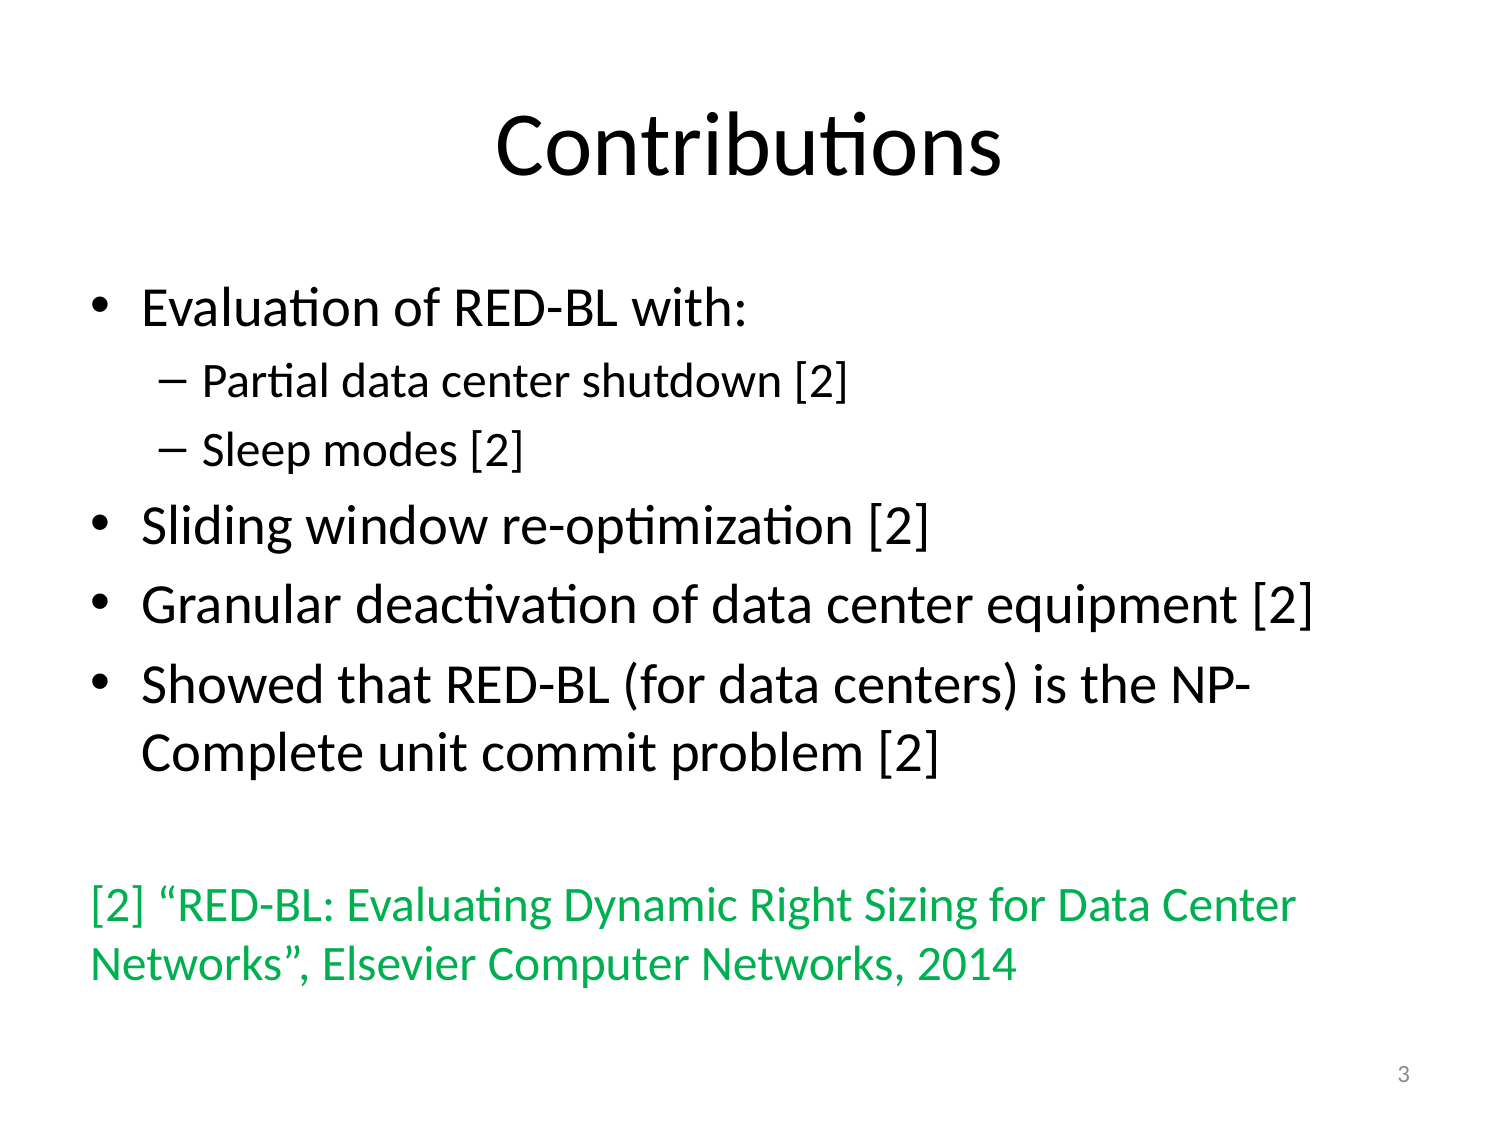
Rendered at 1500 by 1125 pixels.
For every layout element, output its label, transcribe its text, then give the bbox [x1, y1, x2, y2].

title Contributions [75, 45, 1425, 233]
list Evaluation of RED-BL with: Partial data center shutdown [2] Sleep modes [2] Sliding window re-optimization [2] Granular deactivation of data center equipment [2] Showed that RED-BL (for data centers) is the NP-Complete unit commit problem [2] [2] “RED-BL: Evaluating Dynamic Right Sizing for Data Center Networks”, Elsevier Computer Networks, 2014 [75, 262, 1425, 1005]
slide_number 3 [1074, 1042, 1425, 1103]
